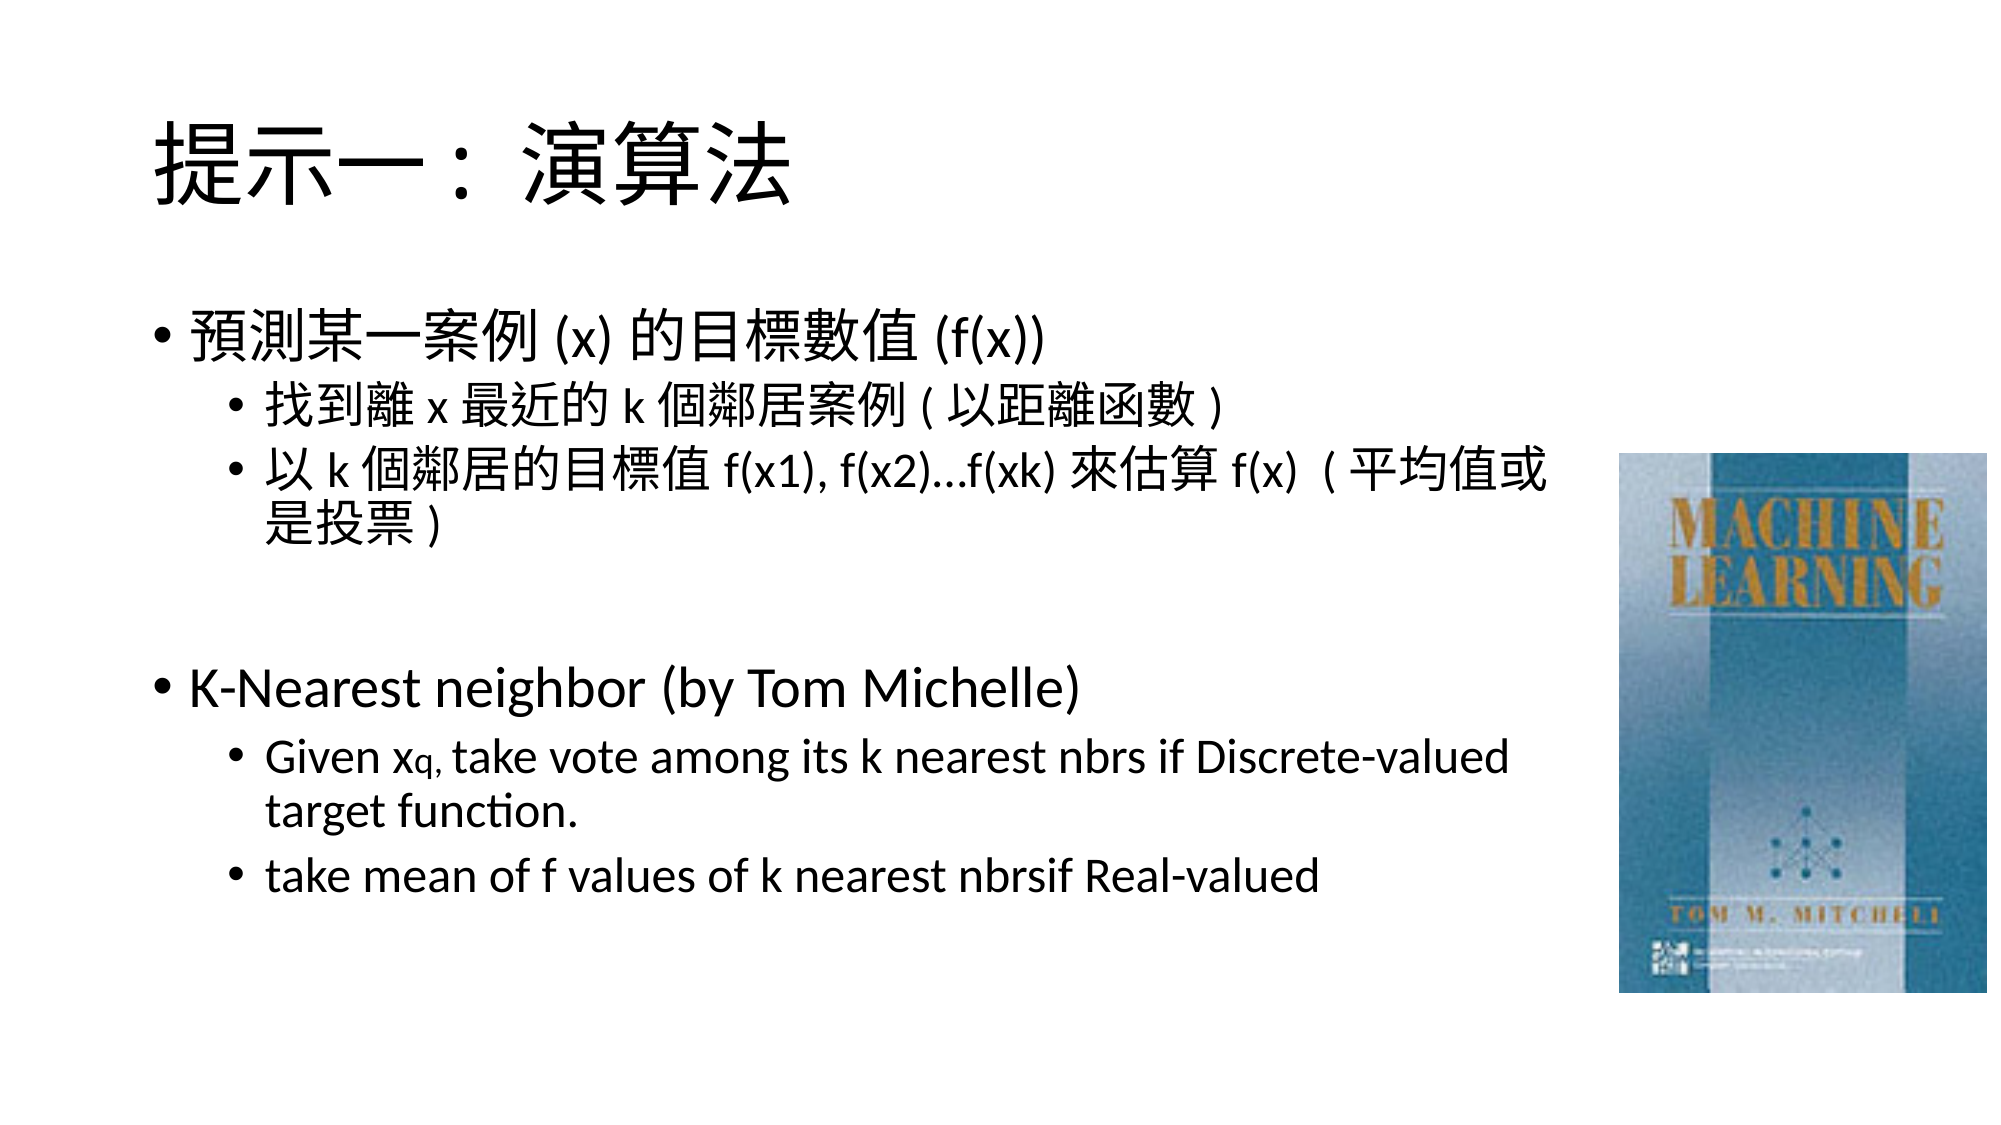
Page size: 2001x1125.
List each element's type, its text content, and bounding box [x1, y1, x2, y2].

list 預測某一案例(x)的目標數值(f(x)) 找到離x最近的k個鄰居案例(以距離函數) 以k個鄰居的目標值f(x1), f(x2)…f(xk)來估算f(x) (平均值或是投票) K-Nearest neighbor (by Tom Michelle) Given xq, take vote among its k nearest nbrs if Discrete-valued target function. take mean of f values of k nearest nbrsif Real-valued [137, 299, 1605, 1014]
title 提示一: 演算法 [137, 59, 1863, 278]
picture [1619, 453, 1987, 993]
